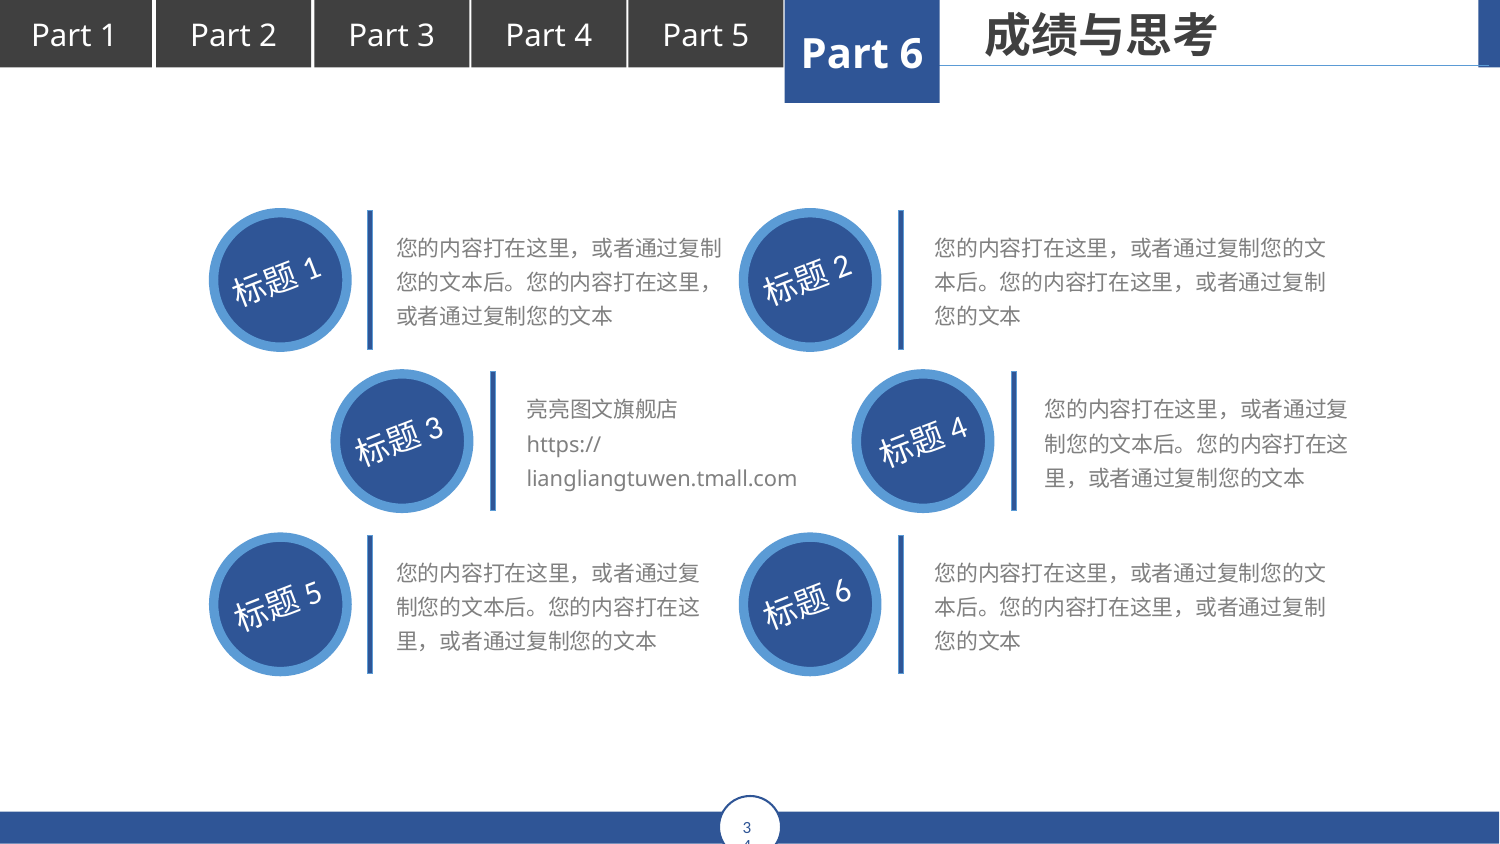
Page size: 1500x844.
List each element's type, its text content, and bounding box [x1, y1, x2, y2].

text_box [738, 537, 877, 672]
text_box 成绩与思考 [973, 0, 1231, 68]
text_box 您的内容打在这里，或者通过复制您的文本后。您的内容打在这里，或者通过复制您的文本 [386, 222, 738, 335]
text_box [1011, 371, 1017, 511]
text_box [209, 537, 348, 672]
text_box 您的内容打在这里，或者通过复制您的文本后。您的内容打在这里，或者通过复制您的文本 [386, 546, 724, 659]
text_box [207, 212, 347, 348]
text_box [490, 371, 496, 511]
text_box [898, 535, 904, 674]
text_box 您的内容打在这里，或者通过复制您的文本后。您的内容打在这里，或者通过复制您的文本 [1034, 383, 1362, 496]
text_box 亮亮图文旗舰店 https://liangliangtuwen.tmall.com [516, 383, 848, 496]
text_box 您的内容打在这里，或者通过复制您的文本后。您的内容打在这里，或者通过复制您的文本 [924, 546, 1338, 659]
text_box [330, 373, 469, 509]
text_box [854, 373, 992, 509]
text_box [367, 210, 373, 350]
text_box [367, 535, 373, 674]
text_box 您的内容打在这里，或者通过复制您的文本后。您的内容打在这里，或者通过复制您的文本 [924, 222, 1338, 335]
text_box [738, 212, 877, 348]
text_box [898, 210, 904, 350]
